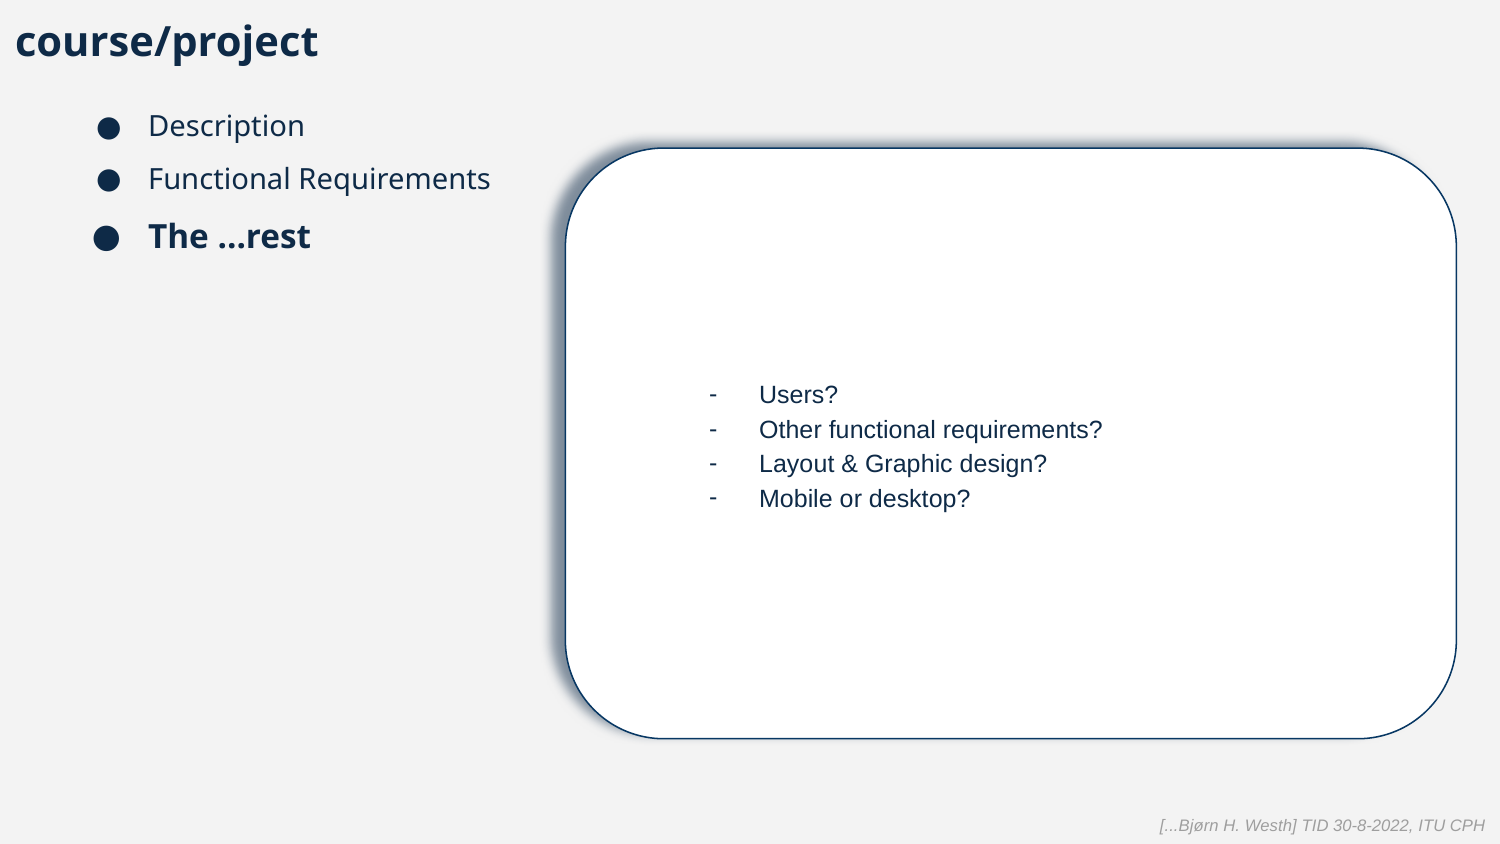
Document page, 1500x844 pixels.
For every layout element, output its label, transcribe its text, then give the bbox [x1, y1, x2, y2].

text_box course/project [0, 0, 1500, 76]
text_box Users? Other functional requirements? Layout & Graphic design? Mobile or desktop? [565, 148, 1457, 739]
text_box Description Functional Requirements The …rest [58, 75, 563, 805]
text_box [...Bjørn H. Westh] TID 30-8-2022, ITU CPH [1144, 804, 1500, 844]
